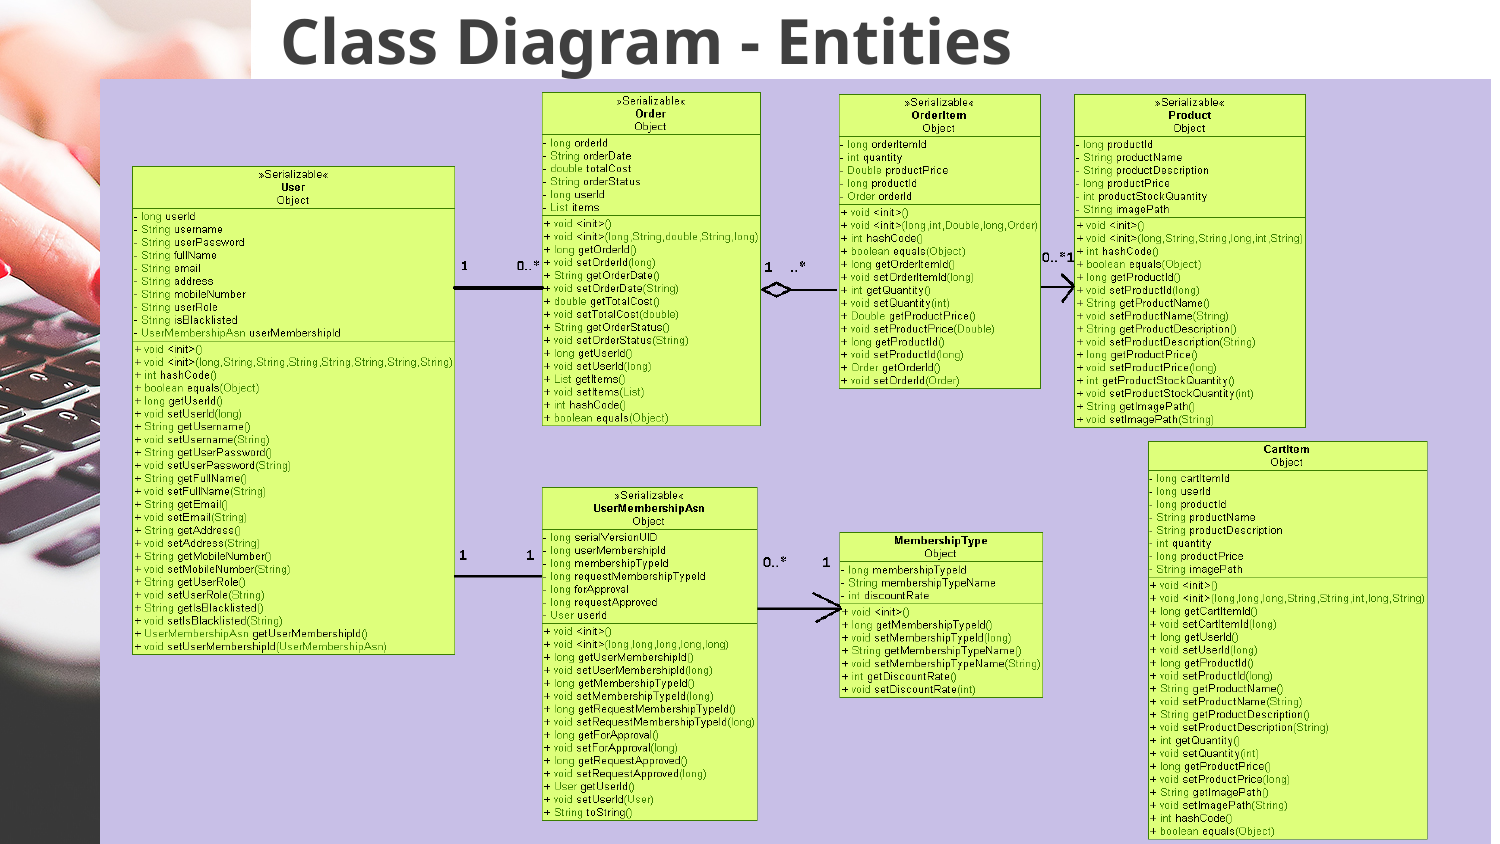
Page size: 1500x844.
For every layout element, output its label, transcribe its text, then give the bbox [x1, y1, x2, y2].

title Class Diagram - Entities [265, 0, 1353, 77]
picture [0, 0, 1500, 844]
